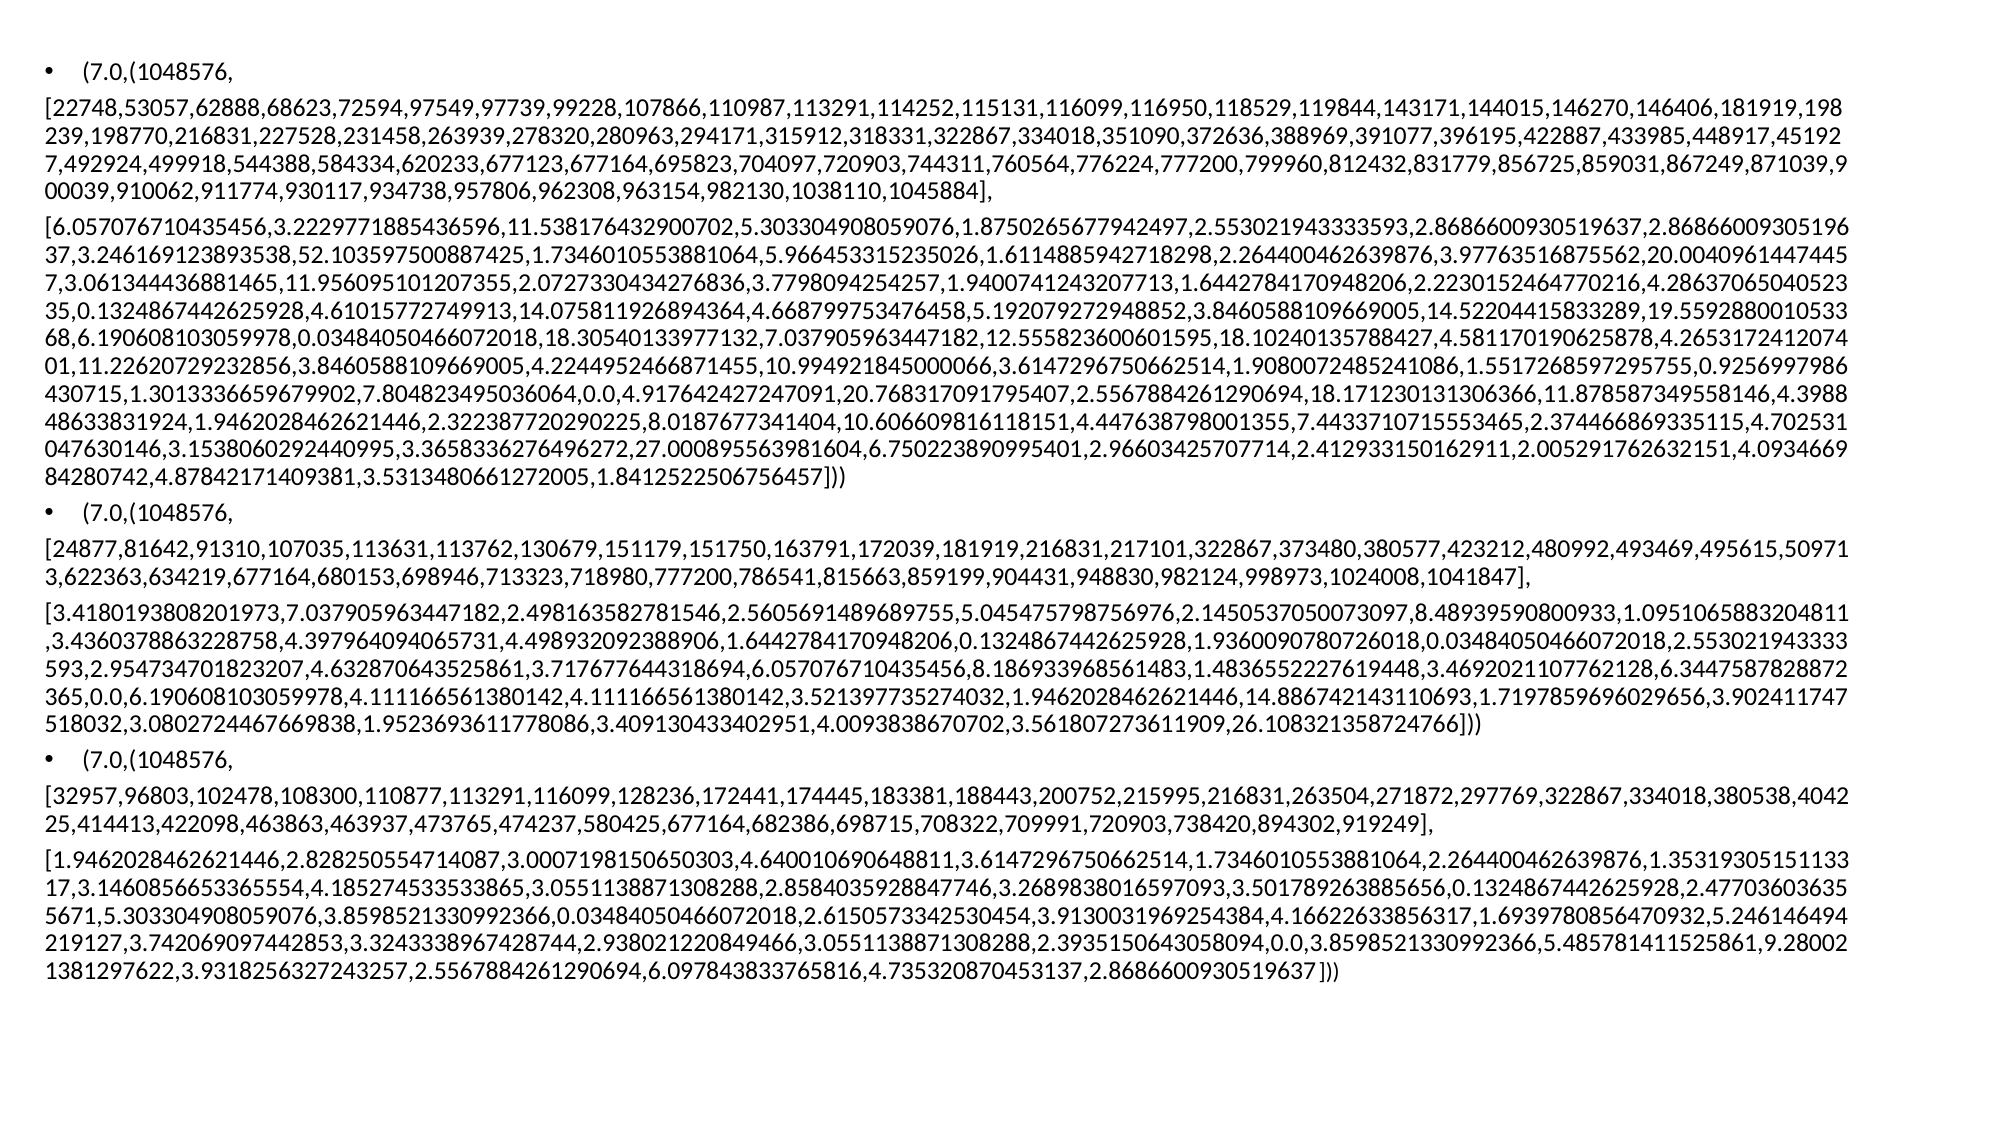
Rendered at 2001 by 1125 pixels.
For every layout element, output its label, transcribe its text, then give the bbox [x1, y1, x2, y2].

list (7.0,(1048576, [22748,53057,62888,68623,72594,97549,97739,99228,107866,110987,113291,114252,115131,116099,116950,118529,119844,143171,144015,146270,146406,181919,198239,198770,216831,227528,231458,263939,278320,280963,294171,315912,318331,322867,334018,351090,372636,388969,391077,396195,422887,433985,448917,451927,492924,499918,544388,584334,620233,677123,677164,695823,704097,720903,744311,760564,776224,777200,799960,812432,831779,856725,859031,867249,871039,900039,910062,911774,930117,934738,957806,962308,963154,982130,1038110,1045884], [6.057076710435456,3.2229771885436596,11.538176432900702,5.303304908059076,1.8750265677942497,2.553021943333593,2.8686600930519637,2.8686600930519637,3.246169123893538,52.103597500887425,1.7346010553881064,5.966453315235026,1.6114885942718298,2.264400462639876,3.97763516875562,20.00409614474457,3.061344436881465,11.956095101207355,2.0727330434276836,3.7798094254257,1.9400741243207713,1.6442784170948206,2.2230152464770216,4.2863706504052335,0.1324867442625928,4.61015772749913,14.075811926894364,4.668799753476458,5.192079272948852,3.8460588109669005,14.52204415833289,19.559288001053368,6.190608103059978,0.03484050466072018,18.30540133977132,7.037905963447182,12.555823600601595,18.10240135788427,4.581170190625878,4.265317241207401,11.22620729232856,3.8460588109669005,4.2244952466871455,10.994921845000066,3.6147296750662514,1.9080072485241086,1.5517268597295755,0.9256997986430715,1.3013336659679902,7.804823495036064,0.0,4.917642427247091,20.768317091795407,2.5567884261290694,18.171230131306366,11.878587349558146,4.398848633831924,1.9462028462621446,2.322387720290225,8.0187677341404,10.606609816118151,4.447638798001355,7.4433710715553465,2.374466869335115,4.702531047630146,3.1538060292440995,3.3658336276496272,27.000895563981604,6.750223890995401,2.96603425707714,2.412933150162911,2.005291762632151,4.093466984280742,4.87842171409381,3.5313480661272005,1.8412522506756457])) (7.0,(1048576, [24877,81642,91310,107035,113631,113762,130679,151179,151750,163791,172039,181919,216831,217101,322867,373480,380577,423212,480992,493469,495615,509713,622363,634219,677164,680153,698946,713323,718980,777200,786541,815663,859199,904431,948830,982124,998973,1024008,1041847], [3.4180193808201973,7.037905963447182,2.498163582781546,2.5605691489689755,5.045475798756976,2.1450537050073097,8.48939590800933,1.0951065883204811,3.4360378863228758,4.397964094065731,4.498932092388906,1.6442784170948206,0.1324867442625928,1.9360090780726018,0.03484050466072018,2.553021943333593,2.954734701823207,4.632870643525861,3.717677644318694,6.057076710435456,8.186933968561483,1.4836552227619448,3.4692021107762128,6.3447587828872365,0.0,6.190608103059978,4.111166561380142,4.111166561380142,3.521397735274032,1.9462028462621446,14.886742143110693,1.7197859696029656,3.902411747518032,3.0802724467669838,1.9523693611778086,3.409130433402951,4.0093838670702,3.561807273611909,26.108321358724766])) (7.0,(1048576, [32957,96803,102478,108300,110877,113291,116099,128236,172441,174445,183381,188443,200752,215995,216831,263504,271872,297769,322867,334018,380538,404225,414413,422098,463863,463937,473765,474237,580425,677164,682386,698715,708322,709991,720903,738420,894302,919249], [1.9462028462621446,2.828250554714087,3.0007198150650303,4.640010690648811,3.6147296750662514,1.7346010553881064,2.264400462639876,1.3531930515113317,3.1460856653365554,4.185274533533865,3.0551138871308288,2.8584035928847746,3.2689838016597093,3.501789263885656,0.1324867442625928,2.477036036355671,5.303304908059076,3.8598521330992366,0.03484050466072018,2.6150573342530454,3.9130031969254384,4.16622633856317,1.6939780856470932,5.246146494219127,3.742069097442853,3.3243338967428744,2.938021220849466,3.0551138871308288,2.3935150643058094,0.0,3.8598521330992366,5.485781411525861,9.280021381297622,3.9318256327243257,2.5567884261290694,6.097843833765816,4.735320870453137,2.8686600930519637])) [29, 50, 1869, 1024]
